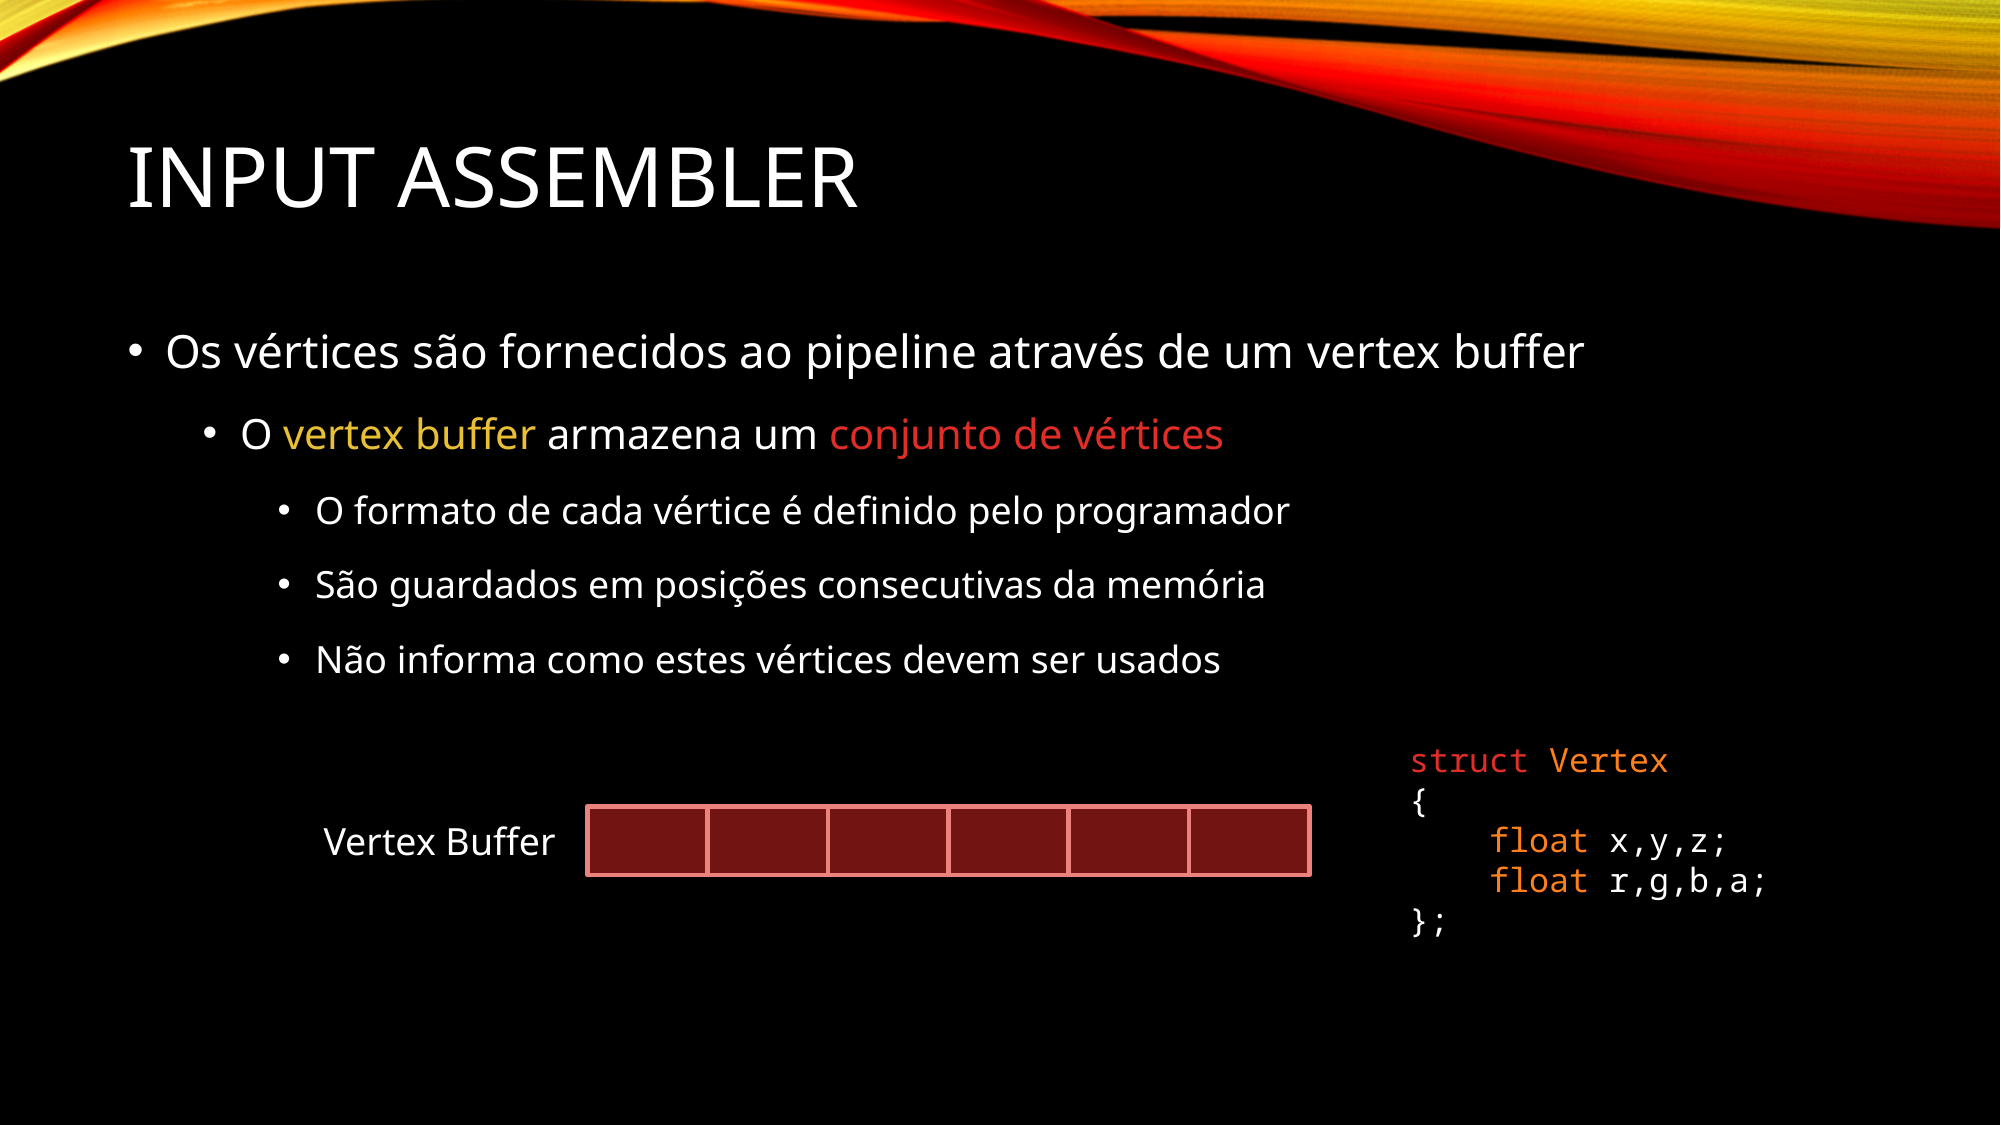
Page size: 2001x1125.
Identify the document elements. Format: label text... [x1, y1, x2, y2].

list Os vértices são fornecidos ao pipeline através de um vertex buffer O vertex buffer armazena um conjunto de vértices O formato de cada vértice é definido pelo programador São guardados em posições consecutivas da memória Não informa como estes vértices devem ser usados [112, 309, 1888, 1014]
text_box Vertex Buffer [308, 810, 571, 871]
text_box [587, 805, 1310, 876]
picture [0, 0, 2001, 231]
text_box struct Vertex { float x,y,z; float r,g,b,a; }; [1394, 731, 1784, 947]
title Input Assembler [112, 74, 1888, 288]
